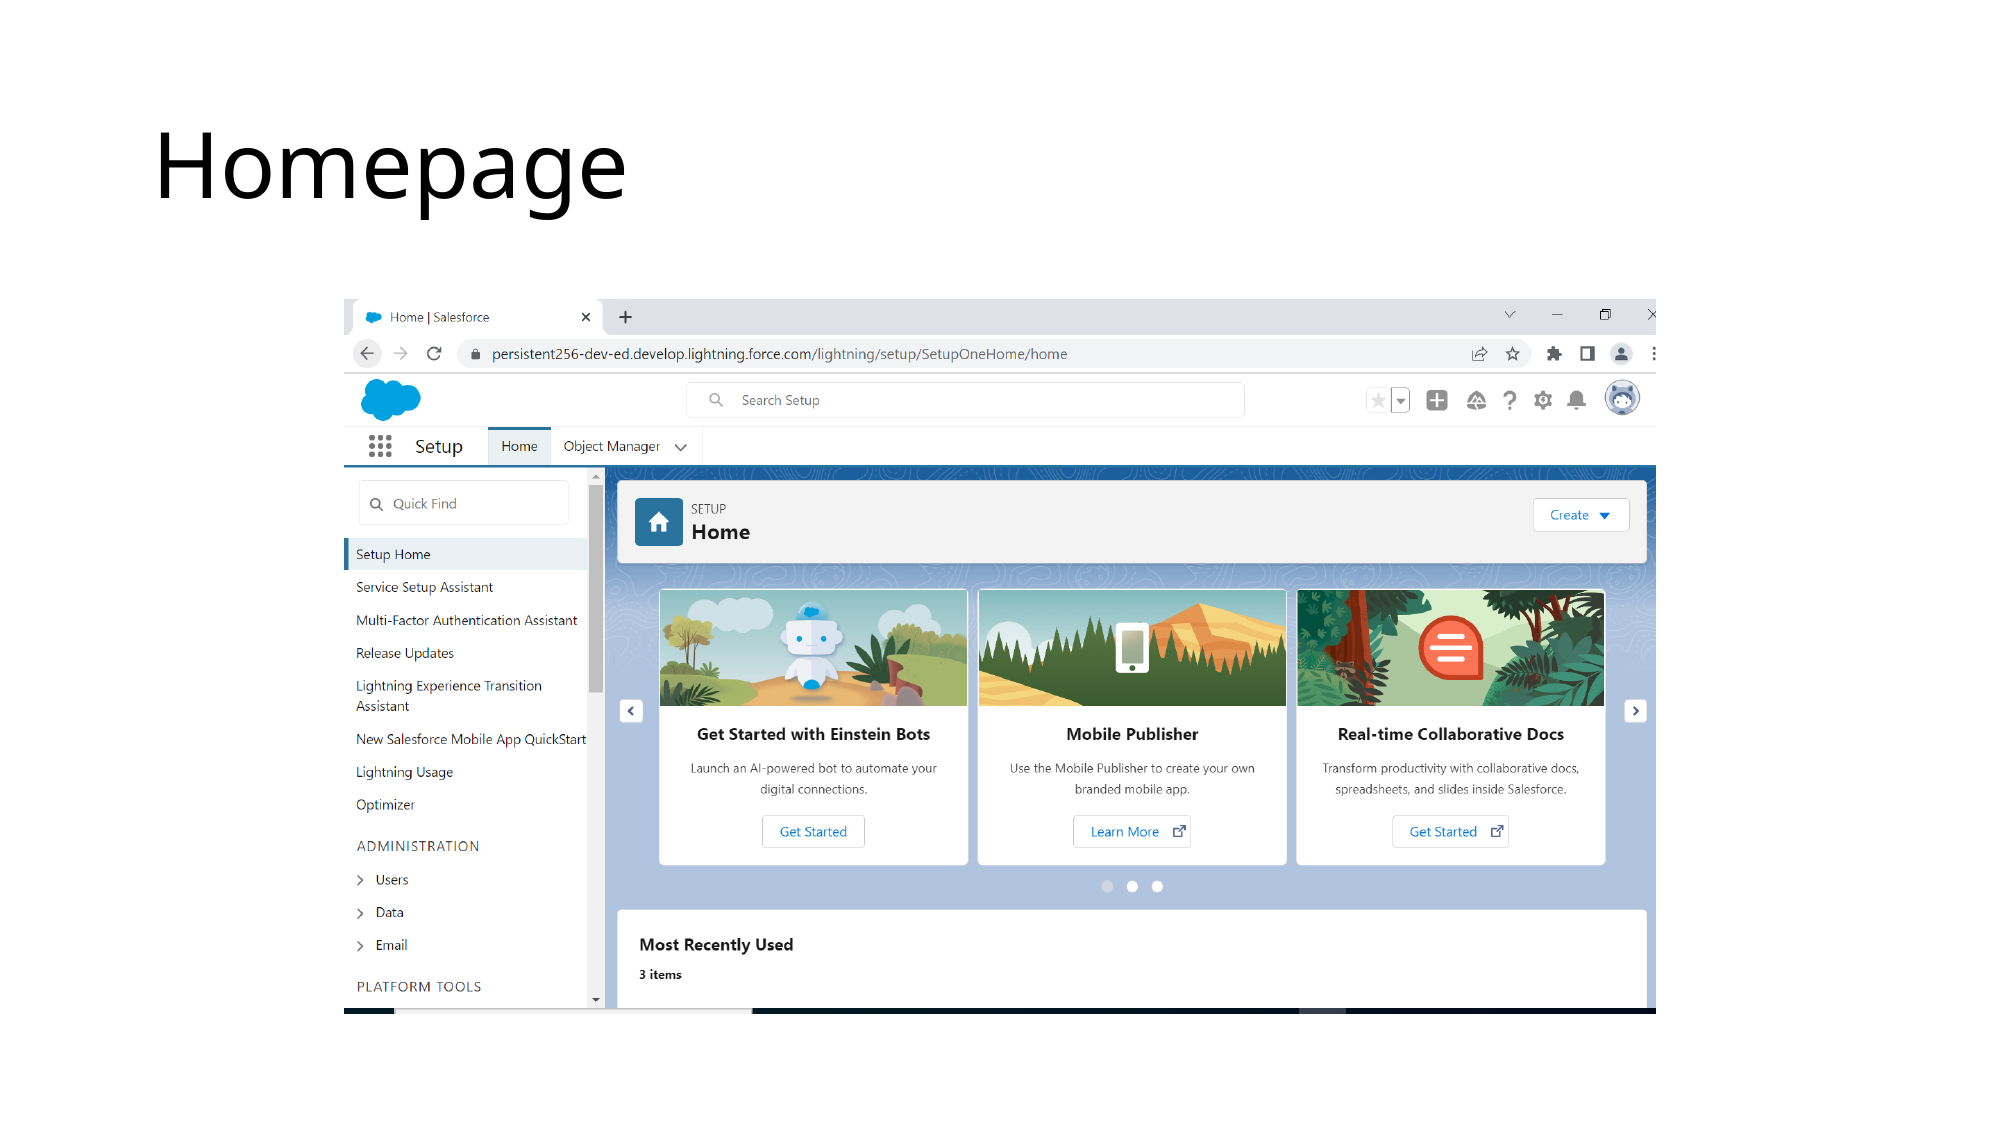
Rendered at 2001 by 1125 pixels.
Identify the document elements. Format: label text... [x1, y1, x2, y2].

title Homepage [137, 59, 1863, 278]
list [344, 299, 1656, 1014]
